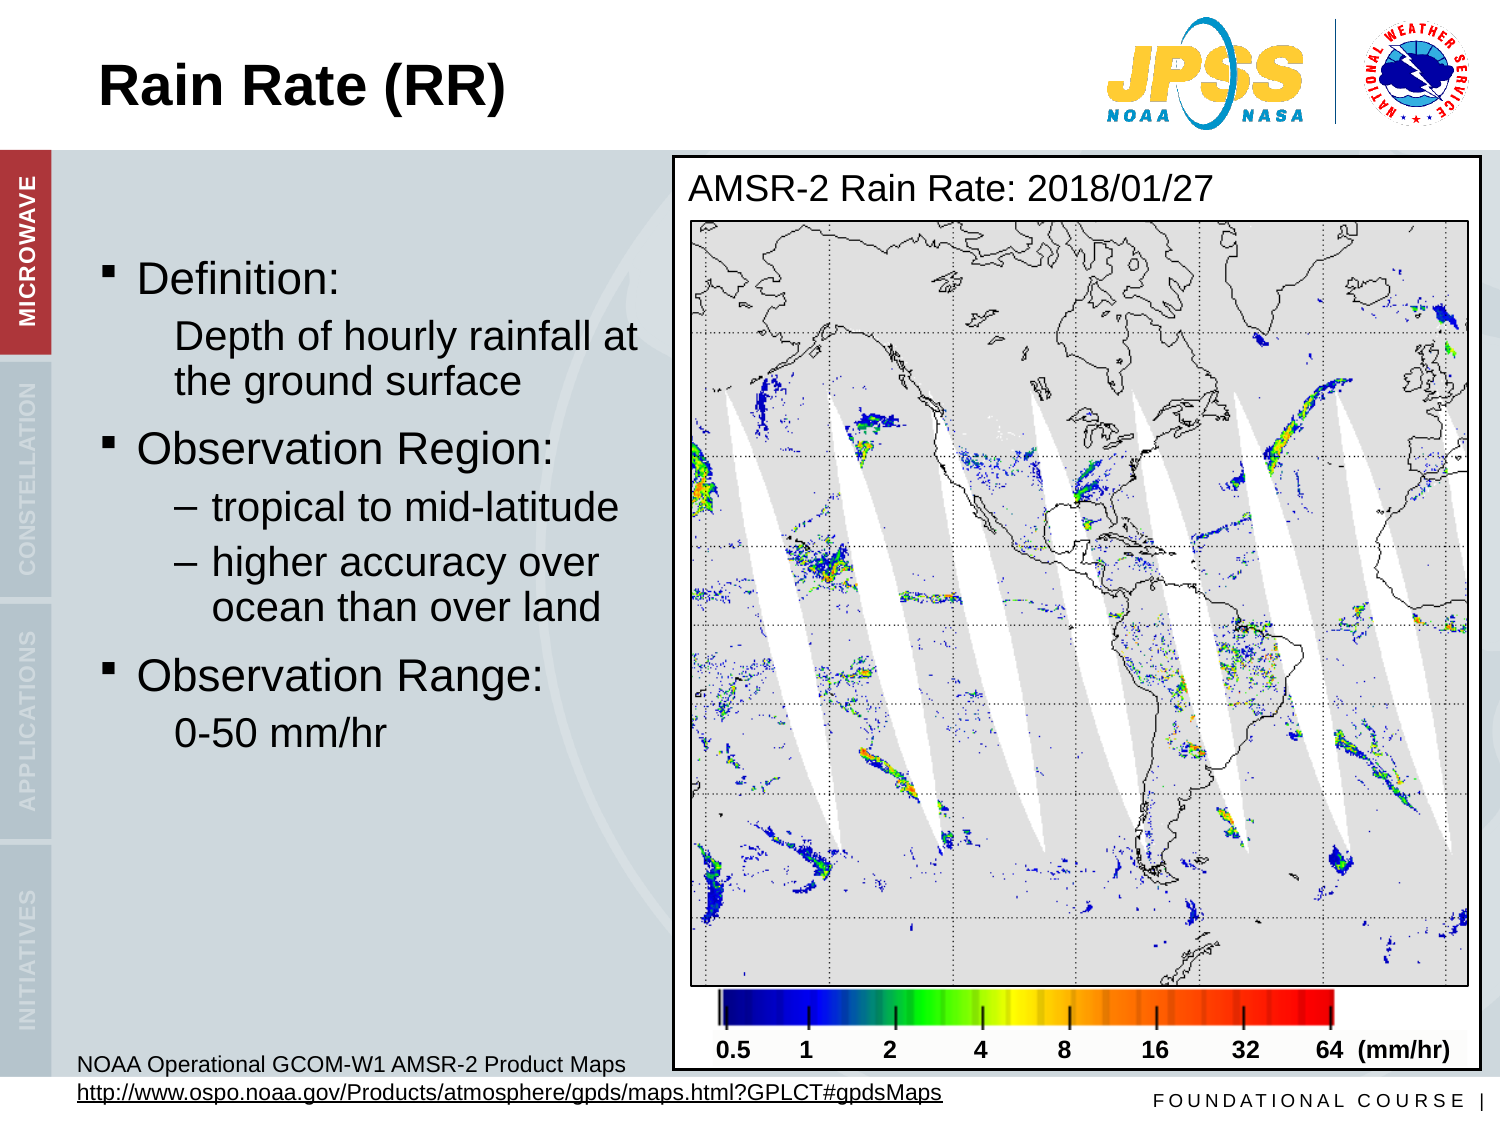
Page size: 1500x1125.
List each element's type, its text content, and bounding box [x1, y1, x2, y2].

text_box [673, 156, 1481, 1070]
text_box NOAA Operational GCOM-W1 AMSR-2 Product Maps http://www.ospo.noaa.gov/Products/atmosphere/gpds/maps.html?GPLCT#gpdsMaps [62, 1042, 1481, 1112]
picture [1363, 20, 1469, 126]
picture [691, 221, 1468, 986]
picture [712, 987, 1446, 1066]
title Rain Rate (RR) [84, 47, 1080, 134]
list Definition: Depth of hourly rainfall at the ground surface Observation Region: tropical to mid-latitude higher accuracy over ocean than over land Observation Range: 0-50 mm/hr [84, 247, 672, 1020]
picture [1107, 17, 1230, 130]
picture [1213, 17, 1303, 130]
